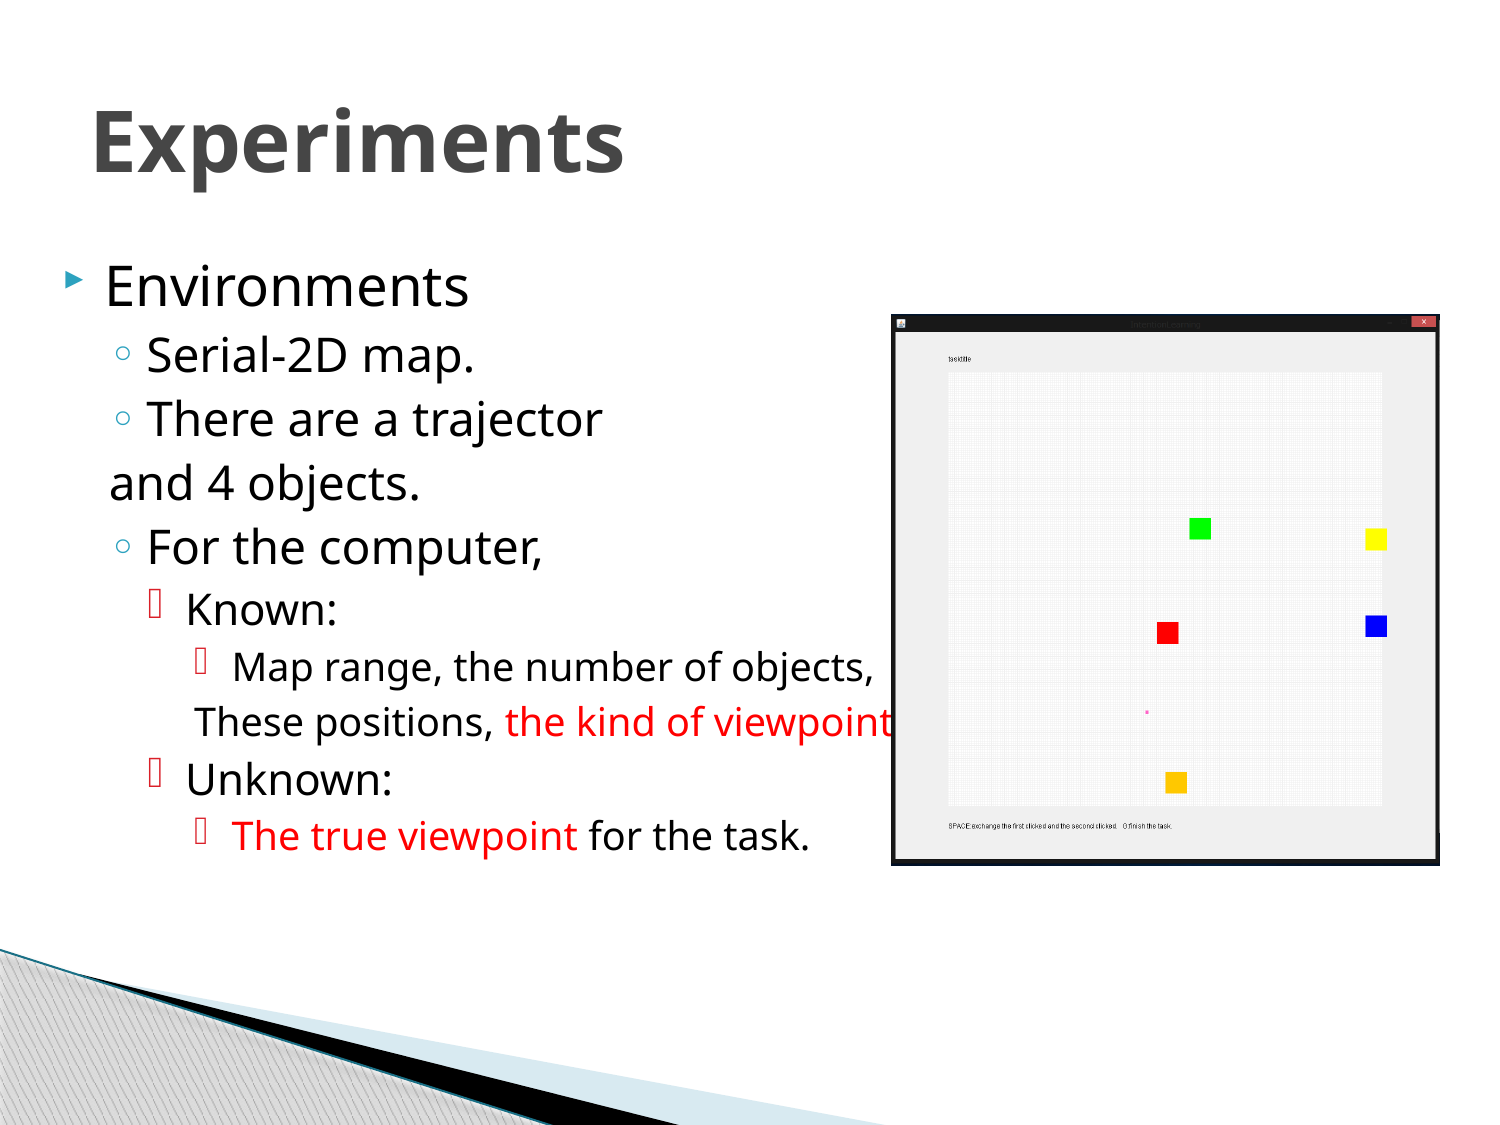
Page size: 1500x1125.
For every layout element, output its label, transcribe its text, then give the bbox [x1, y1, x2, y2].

picture [891, 314, 1440, 866]
title Experiments [75, 45, 1425, 233]
list Environments Serial-2D map. There are a trajector and 4 objects. For the computer, Known: Map range, the number of objects, These positions, the kind of viewpoints Unknown: The true viewpoint for the task. [29, 243, 1380, 986]
